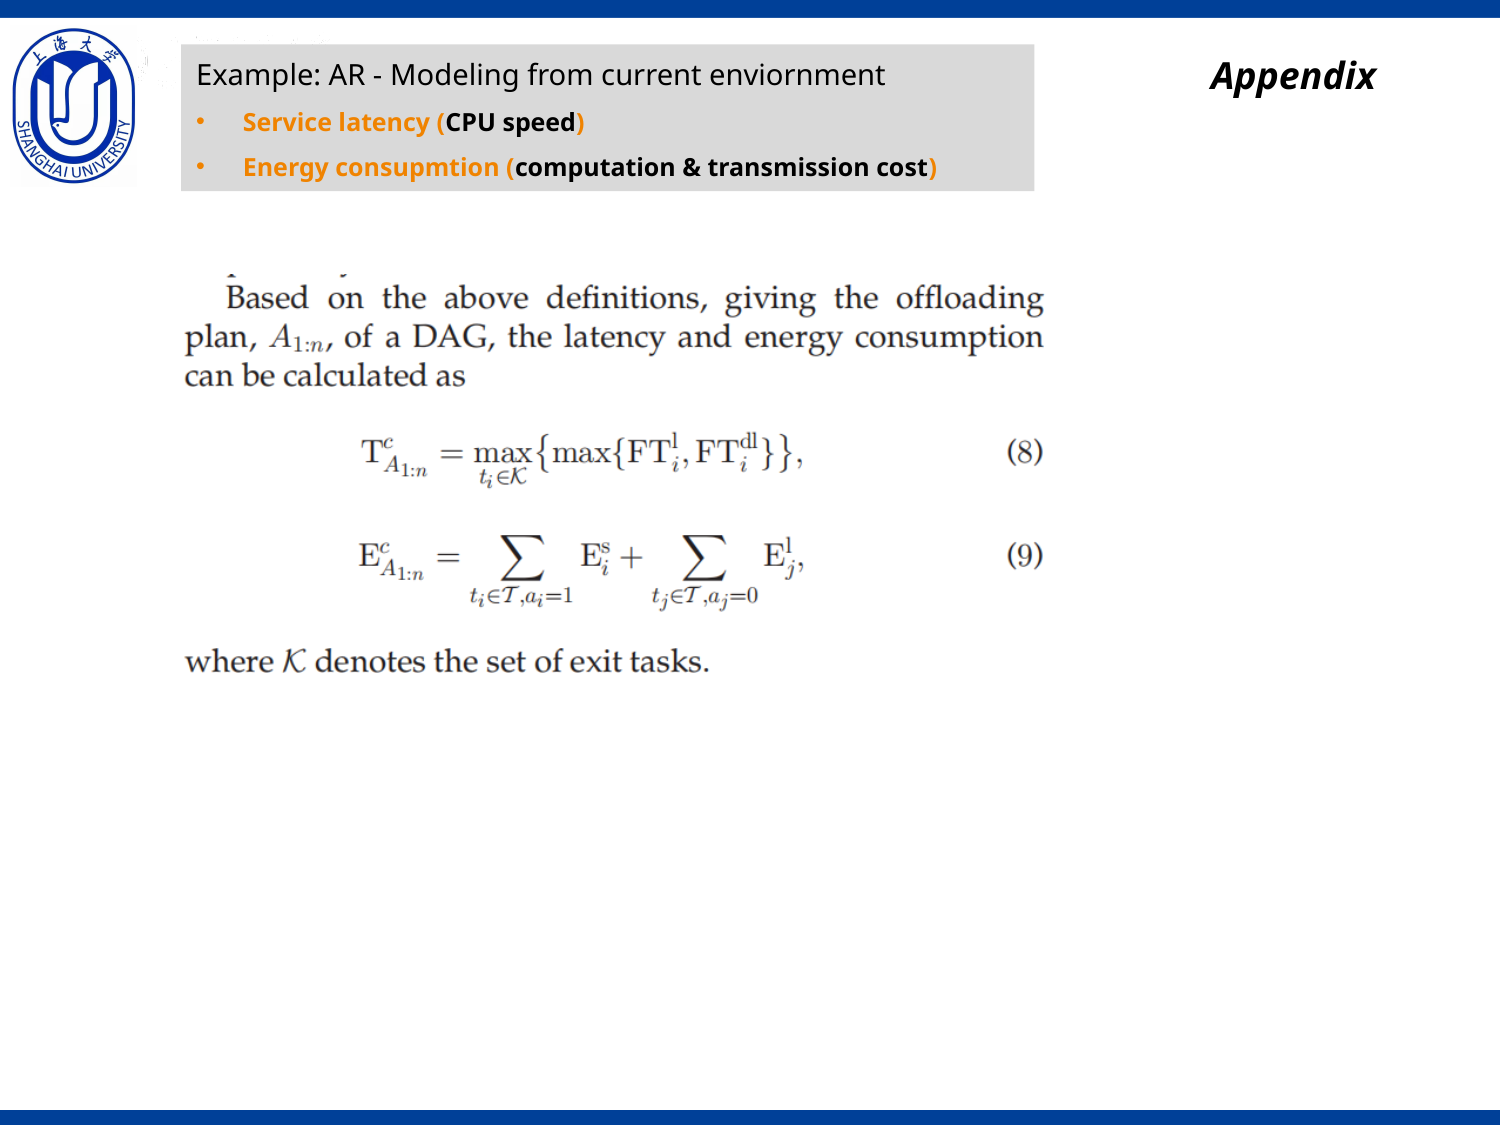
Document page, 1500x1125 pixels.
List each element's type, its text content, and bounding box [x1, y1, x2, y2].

picture [10, 25, 330, 187]
text_box [180, 43, 1035, 192]
text_box Example: AR - Modeling from current enviornment Service latency (CPU speed) Energy consupmtion (computation & transmission cost) [181, 48, 1035, 189]
picture [181, 274, 1065, 680]
text_box Appendix [1196, 44, 1500, 105]
